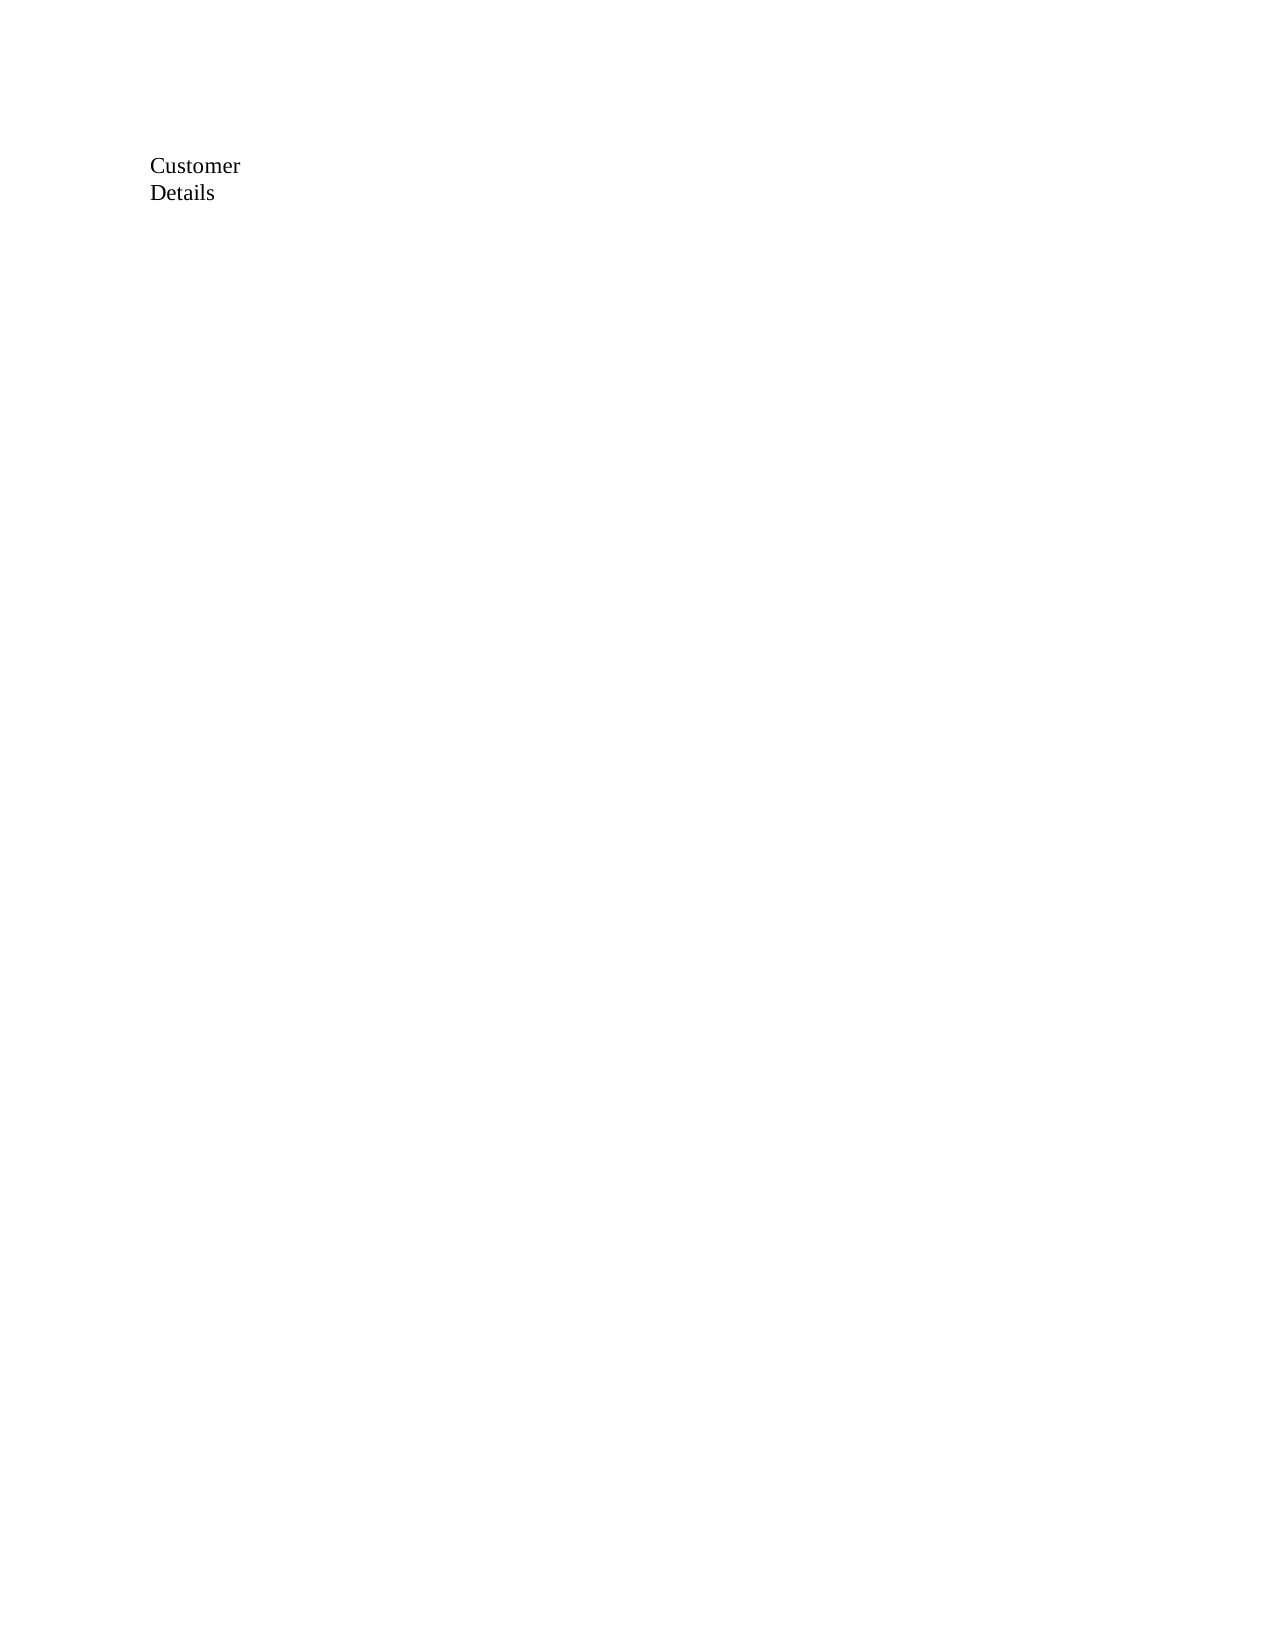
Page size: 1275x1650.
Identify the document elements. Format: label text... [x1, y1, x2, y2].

text_box Customer Details [147, 150, 311, 206]
